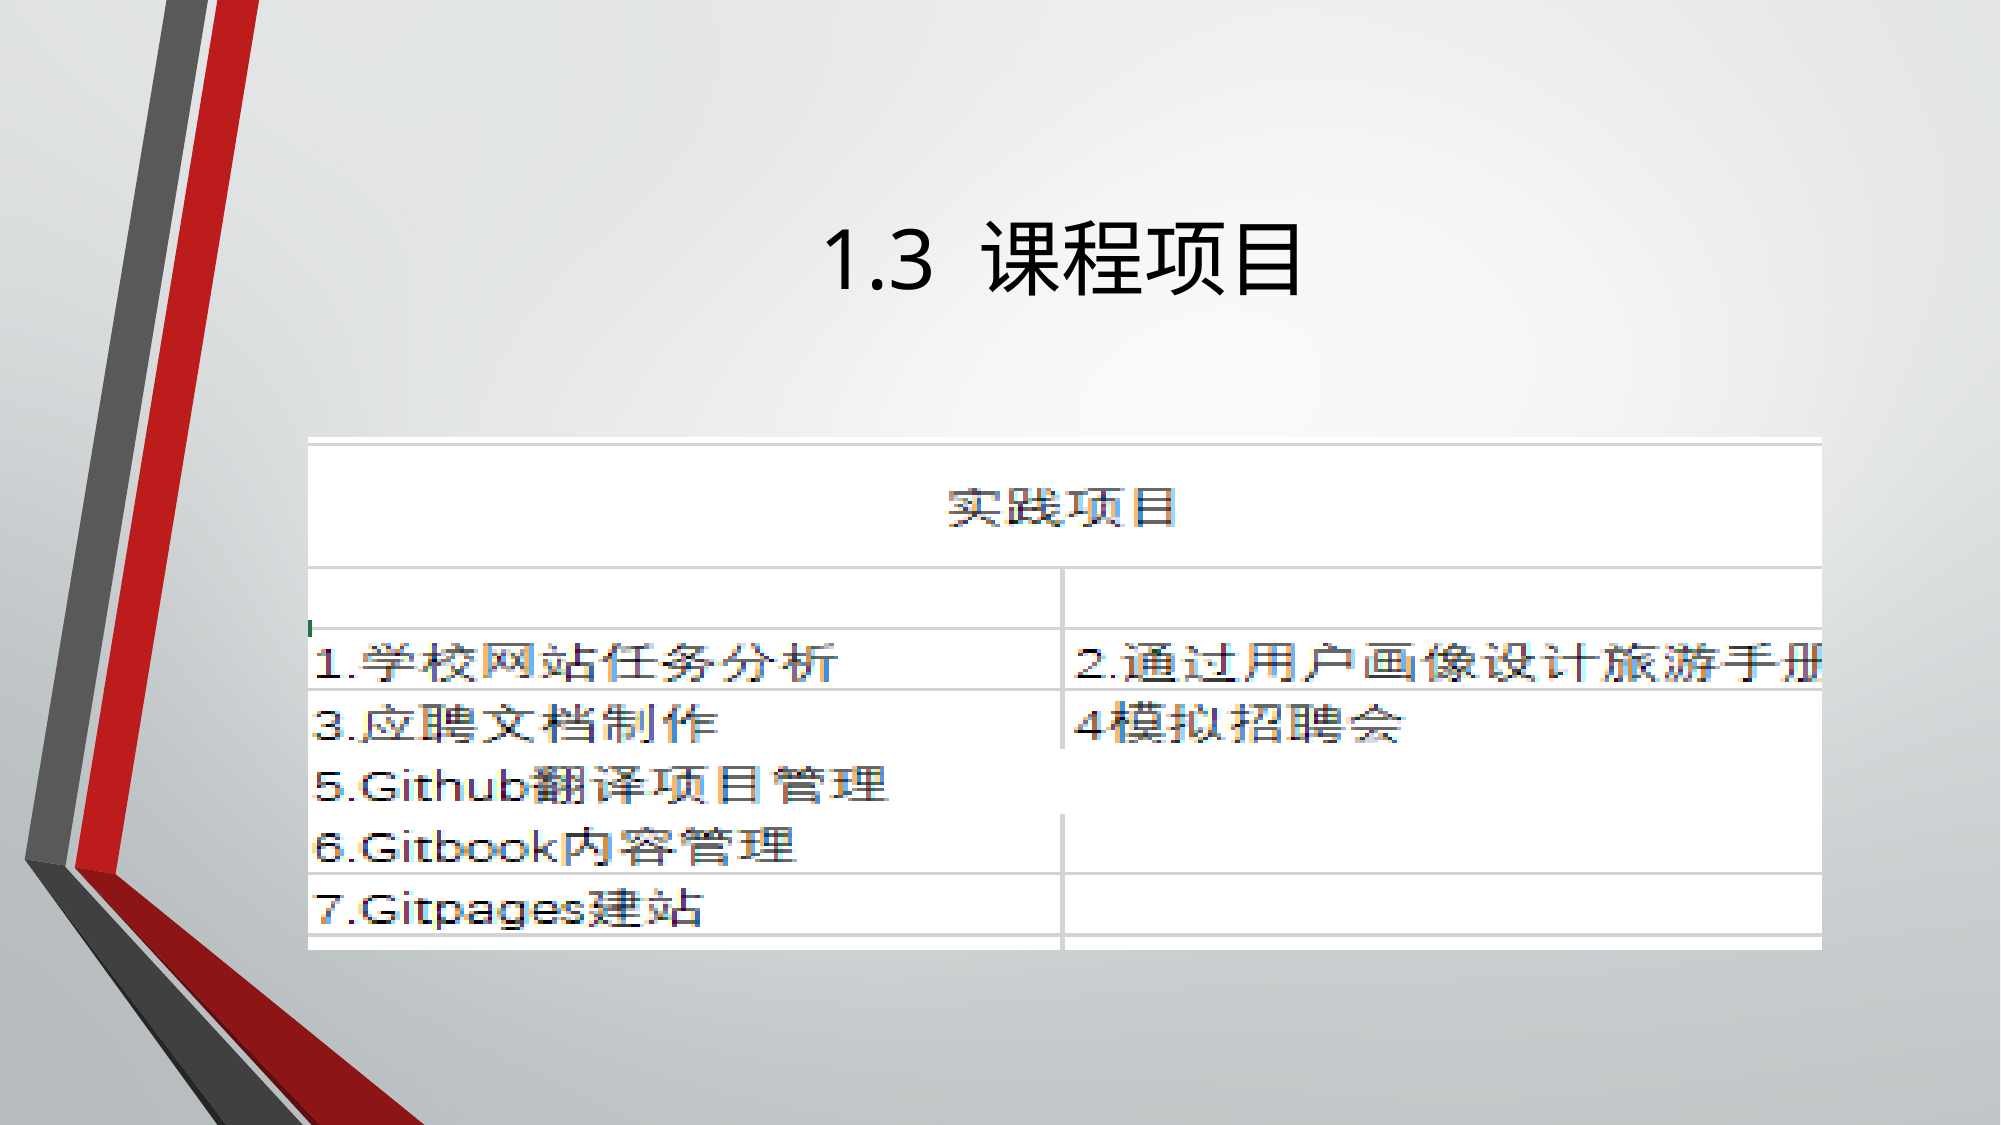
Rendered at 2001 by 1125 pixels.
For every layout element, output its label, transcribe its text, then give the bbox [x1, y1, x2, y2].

title 1.3 课程项目 [243, 112, 1887, 400]
picture [308, 437, 1822, 951]
